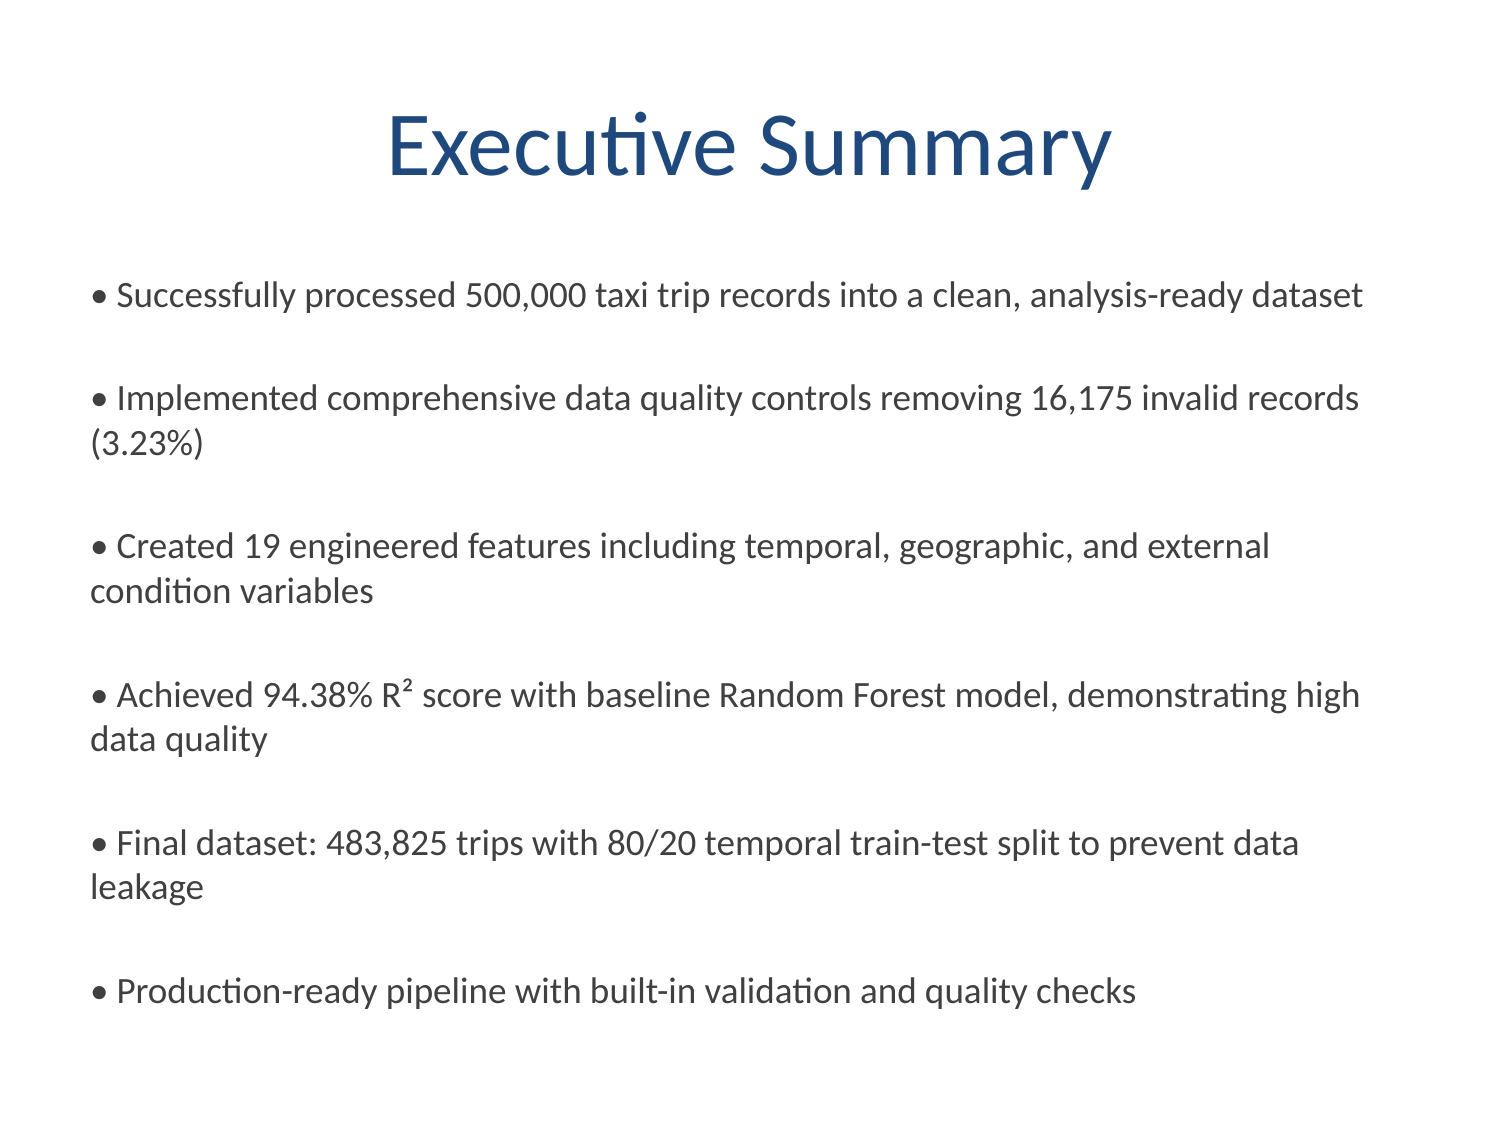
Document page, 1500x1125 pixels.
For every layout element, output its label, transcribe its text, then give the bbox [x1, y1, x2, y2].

list • Successfully processed 500,000 taxi trip records into a clean, analysis-ready dataset • Implemented comprehensive data quality controls removing 16,175 invalid records (3.23%) • Created 19 engineered features including temporal, geographic, and external condition variables • Achieved 94.38% R² score with baseline Random Forest model, demonstrating high data quality • Final dataset: 483,825 trips with 80/20 temporal train-test split to prevent data leakage • Production-ready pipeline with built-in validation and quality checks [75, 262, 1425, 1019]
title Executive Summary [75, 45, 1425, 233]
